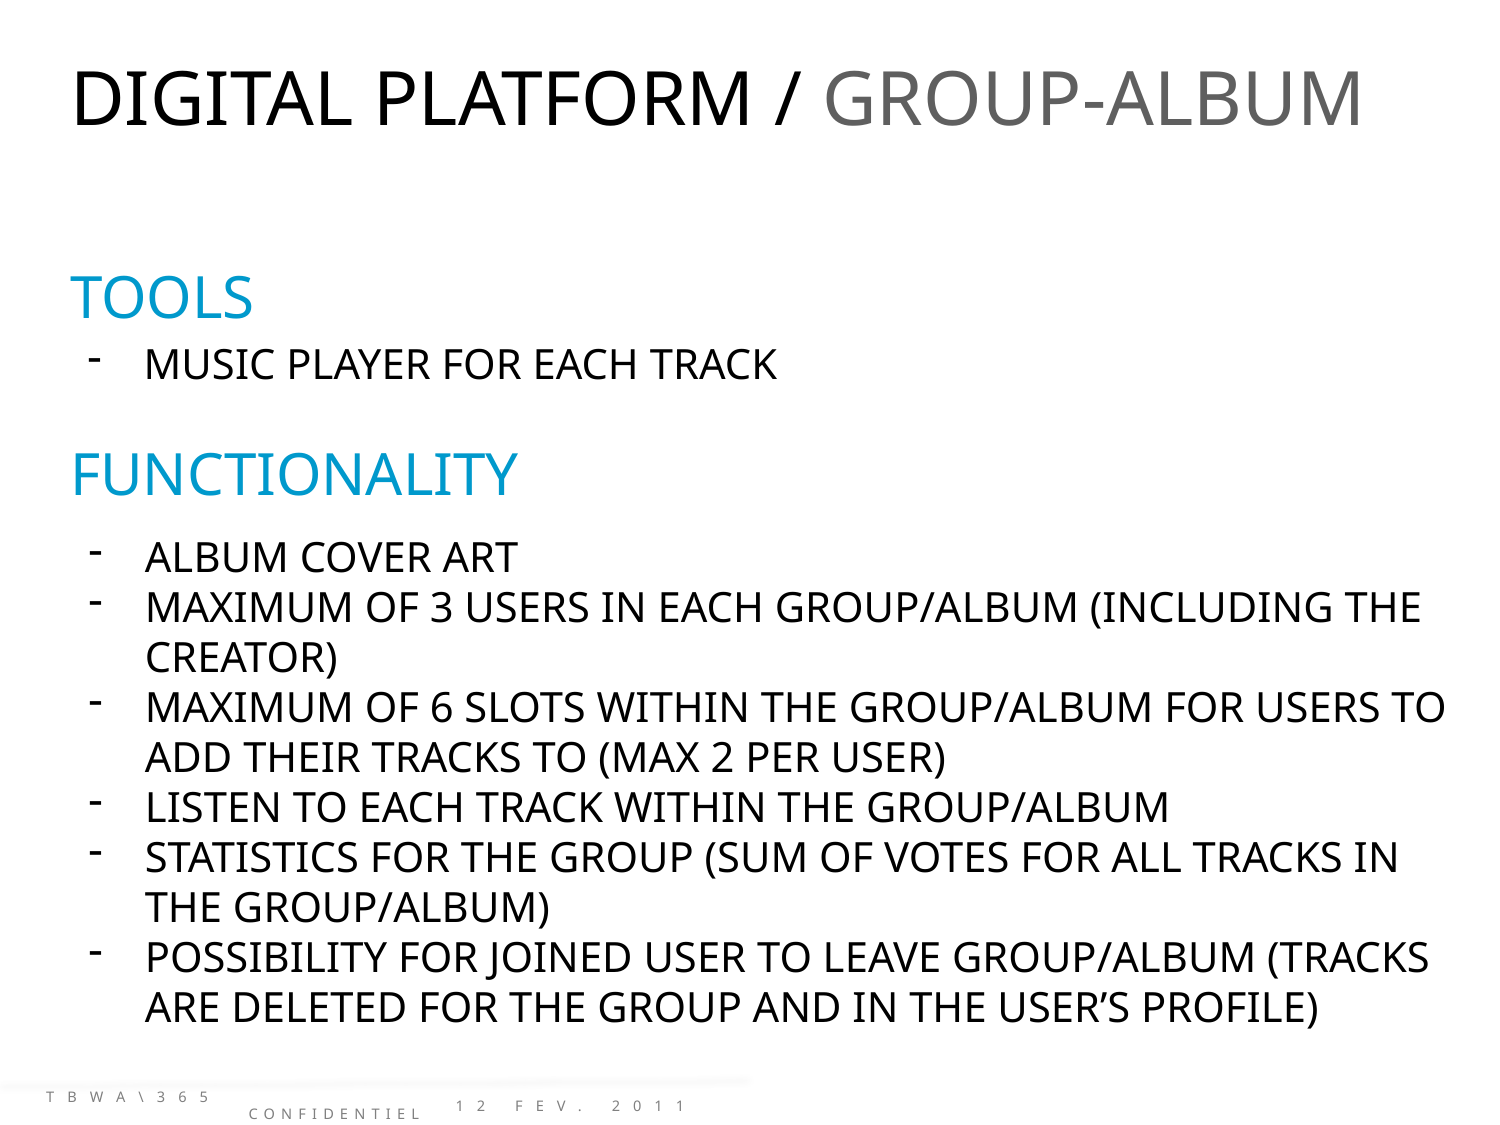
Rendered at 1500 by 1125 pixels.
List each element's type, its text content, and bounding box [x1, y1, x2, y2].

text_box DIGITAL PLATFORM / GROUP-ALBUM [55, 42, 1425, 148]
text_box FUNCTIONALITY [55, 429, 1482, 515]
text_box MUSIC PLAYER FOR EACH TRACK [72, 330, 1499, 446]
text_box ALBUM COVER ART MAXIMUM OF 3 USERS IN EACH GROUP/ALBUM (INCLUDING THE CREATOR) MAXIMUM OF 6 SLOTS WITHIN THE GROUP/ALBUM FOR USERS TO ADD THEIR TRACKS TO (MAX 2 PER USER) LISTEN TO EACH TRACK WITHIN THE GROUP/ALBUM STATISTICS FOR THE GROUP (SUM OF VOTES FOR ALL TRACKS IN THE GROUP/ALBUM) POSSIBILITY FOR JOINED USER TO LEAVE GROUP/ALBUM (TRACKS ARE DELETED FOR THE GROUP AND IN THE USER’S PROFILE) [73, 523, 1500, 1039]
text_box TOOLS [55, 252, 1482, 338]
